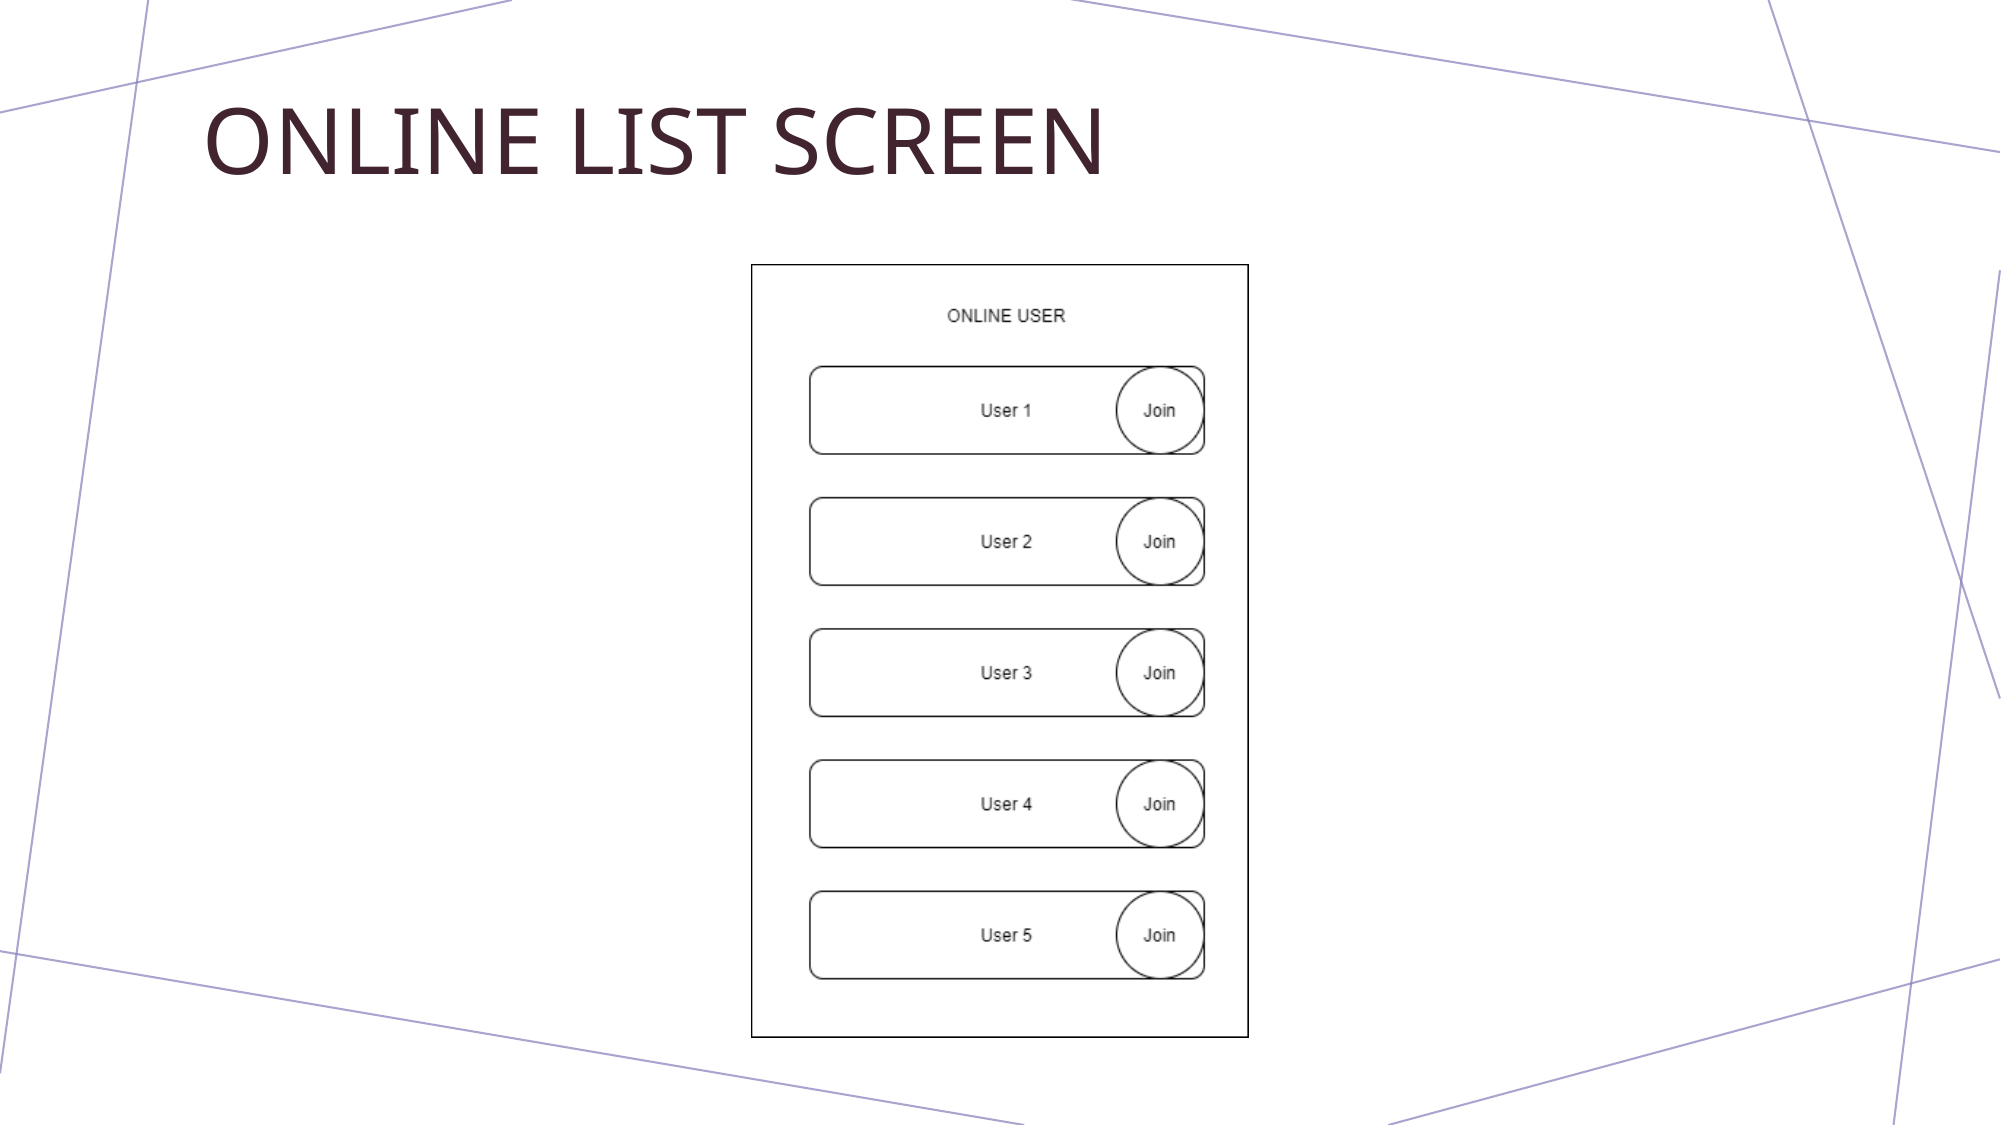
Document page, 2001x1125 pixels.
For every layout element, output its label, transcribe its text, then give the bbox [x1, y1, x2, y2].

picture [751, 264, 1249, 1038]
title ONLINe list screen [187, 87, 1813, 315]
